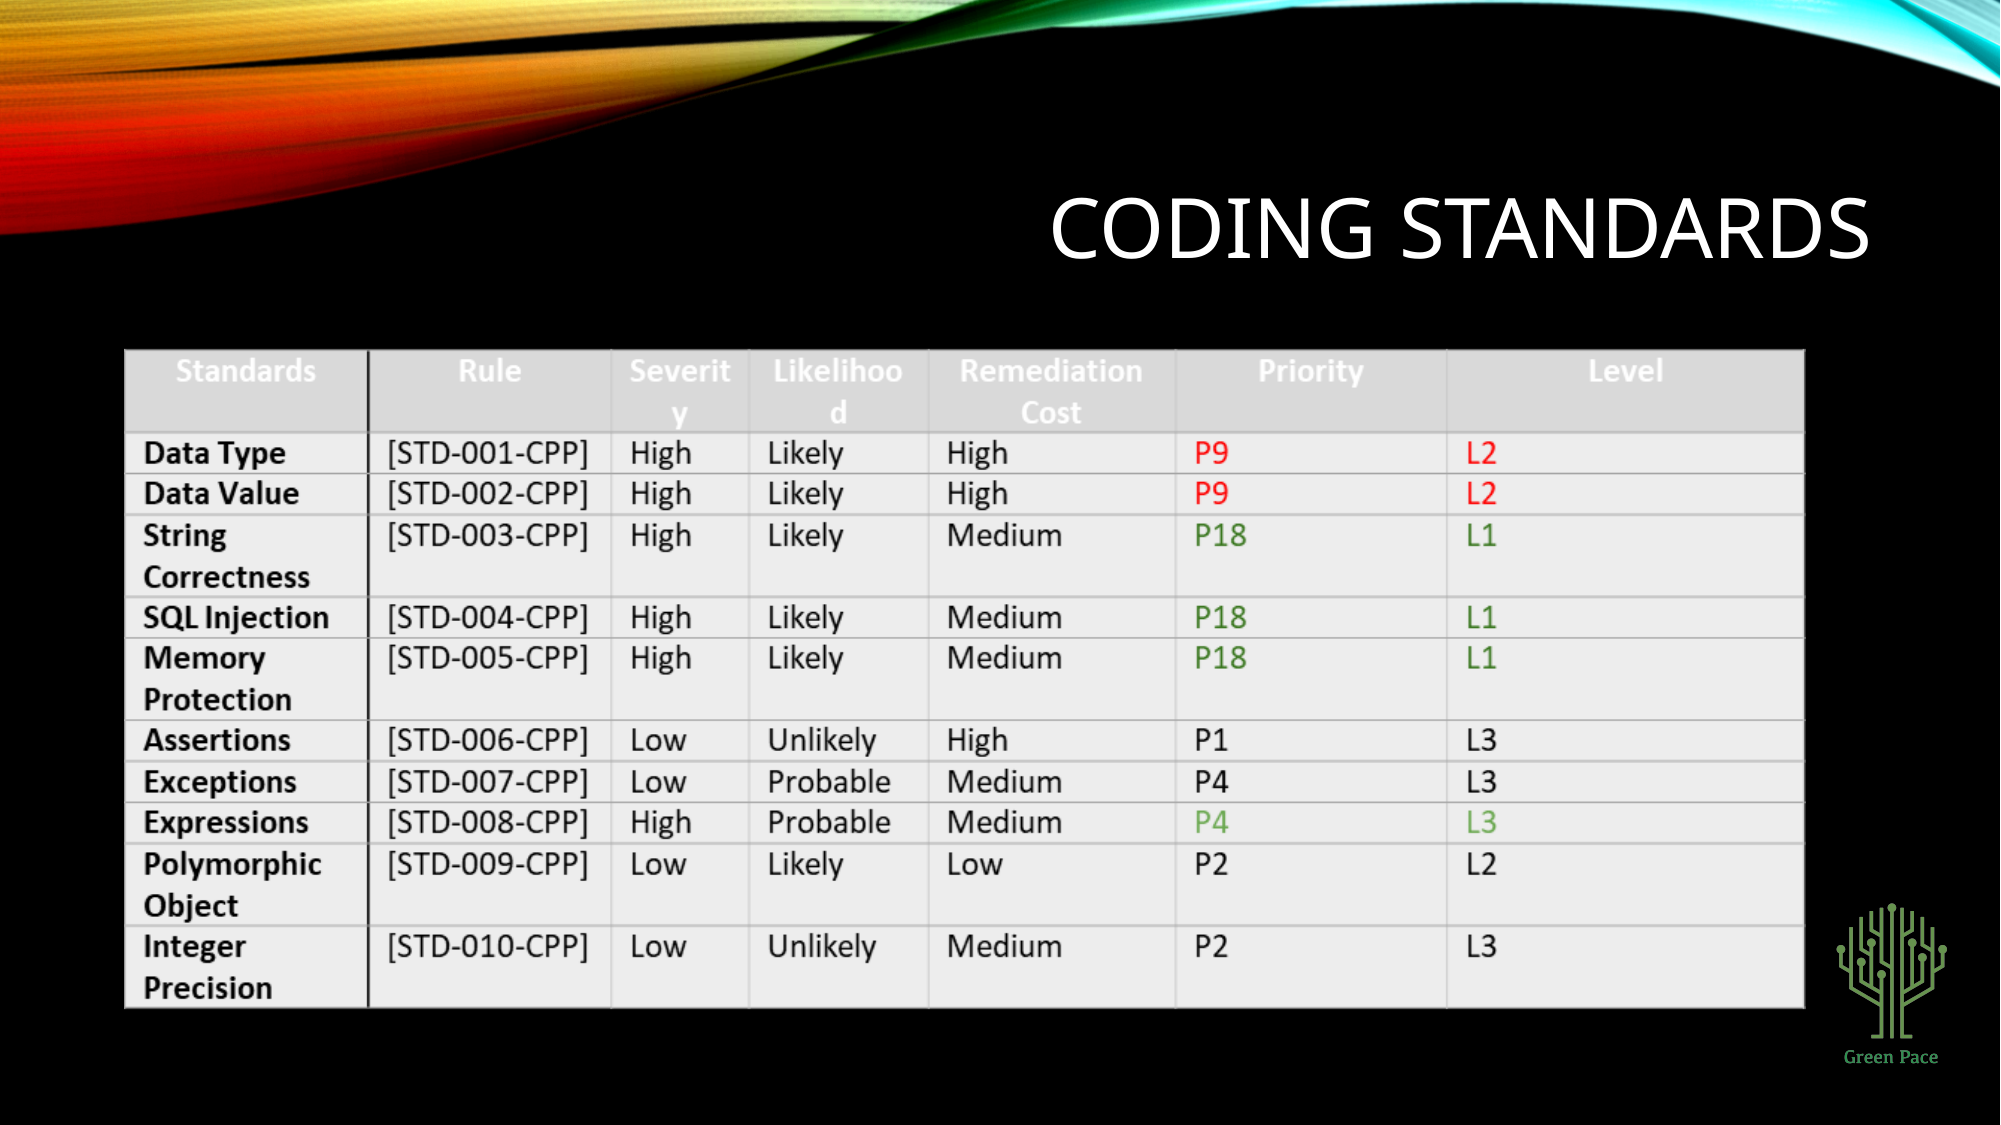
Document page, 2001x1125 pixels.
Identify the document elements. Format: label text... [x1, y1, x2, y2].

title CODING STANDARDS [474, 125, 1888, 338]
picture [124, 337, 1807, 1029]
picture [0, 0, 2000, 237]
picture [1817, 892, 1964, 1082]
